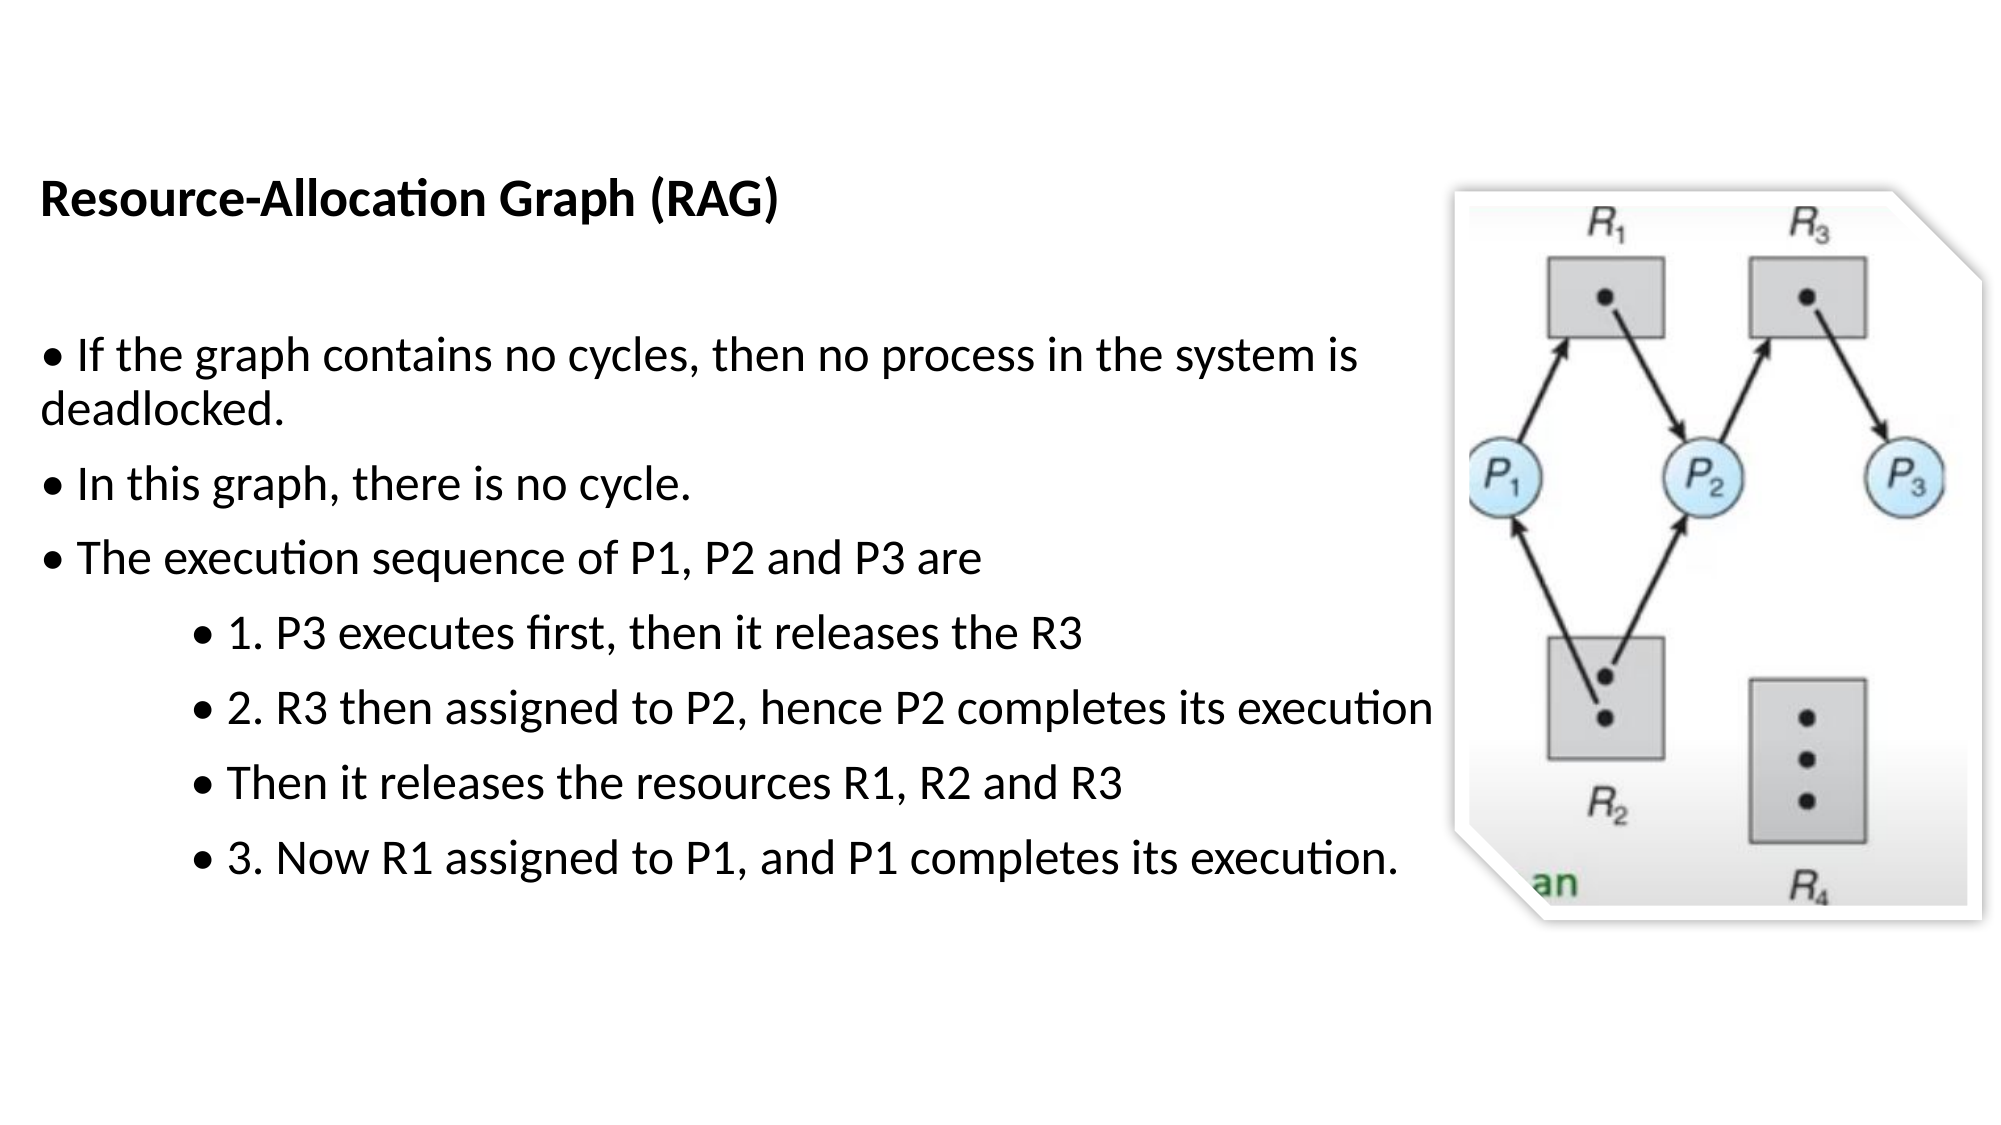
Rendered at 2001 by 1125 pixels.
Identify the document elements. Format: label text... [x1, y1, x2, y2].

subtitle Resource-Allocation Graph (RAG) • If the graph contains no cycles, then no process in the system is deadlocked. • In this graph, there is no cycle. • The execution sequence of P1, P2 and P3 are • 1. P3 executes first, then it releases the R3 • 2. R3 then assigned to P2, hence P2 completes its execution • Then it releases the resources R1, R2 and R3 • 3. Now R1 assigned to P1, and P1 completes its execution. [25, 161, 1471, 914]
picture [1461, 198, 1975, 913]
